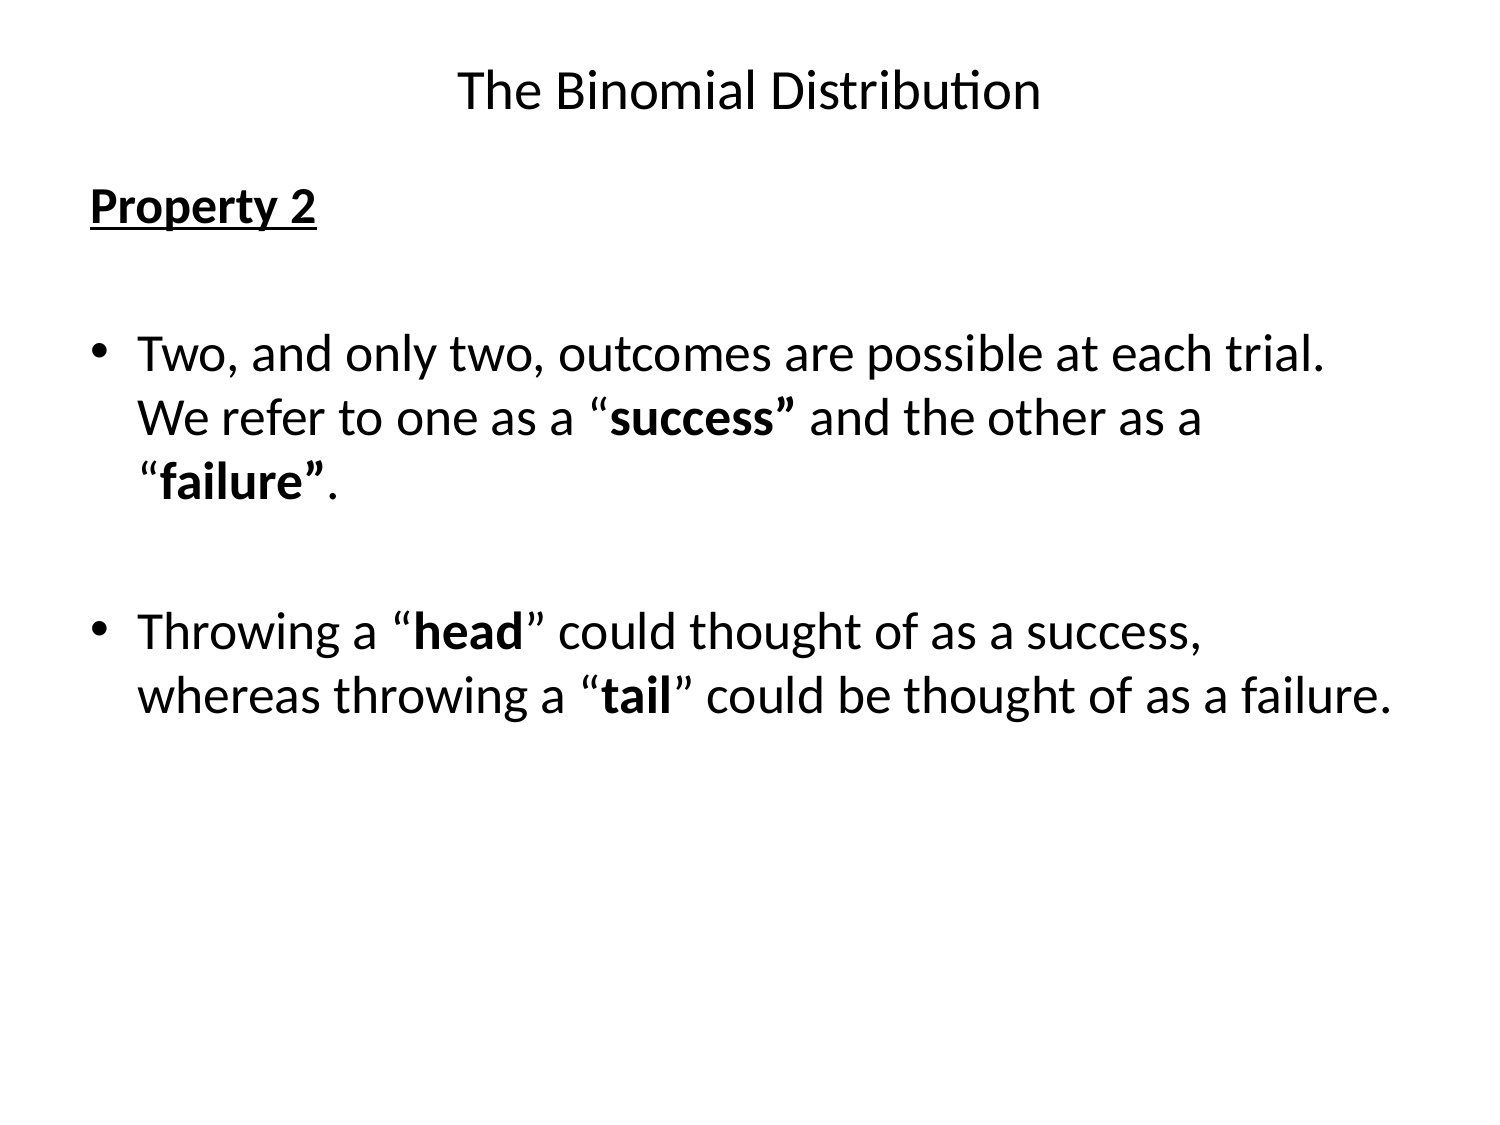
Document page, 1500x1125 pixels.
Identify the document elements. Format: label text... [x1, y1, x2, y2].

list Property 2 Two, and only two, outcomes are possible at each trial. We refer to one as a “success” and the other as a “failure”. Throwing a “head” could thought of as a success, whereas throwing a “tail” could be thought of as a failure. [75, 164, 1425, 1005]
title The Binomial Distribution [75, 45, 1425, 129]
